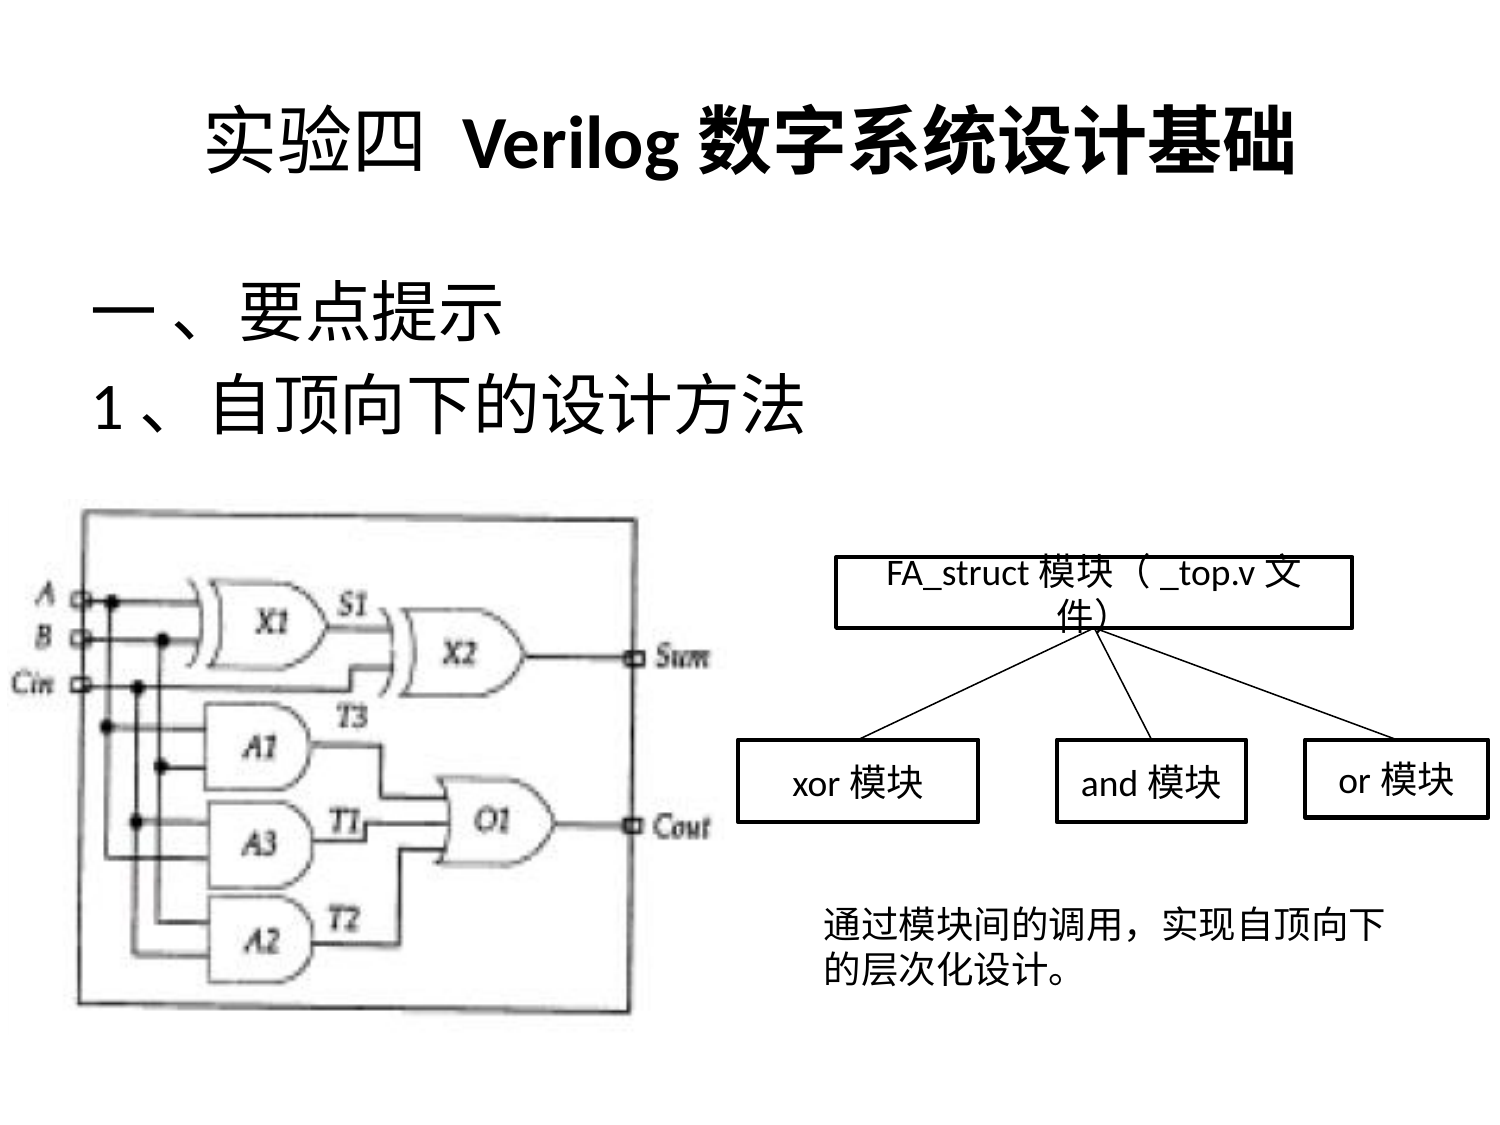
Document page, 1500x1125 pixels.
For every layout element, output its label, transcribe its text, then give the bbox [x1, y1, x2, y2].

text_box FA_struct模块（_top.v文件） [834, 555, 1354, 630]
picture [7, 499, 727, 1036]
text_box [1094, 627, 1397, 740]
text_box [857, 627, 1090, 740]
text_box 通过模块间的调用，实现自顶向下的层次化设计。 [809, 893, 1412, 998]
text_box xor模块 [736, 738, 980, 824]
title 实验四 Verilog数字系统设计基础 [75, 45, 1425, 233]
list 一 、要点提示 1、自顶向下的设计方法 [75, 262, 1425, 1005]
text_box or模块 [1303, 738, 1490, 820]
text_box and模块 [1055, 749, 1248, 824]
